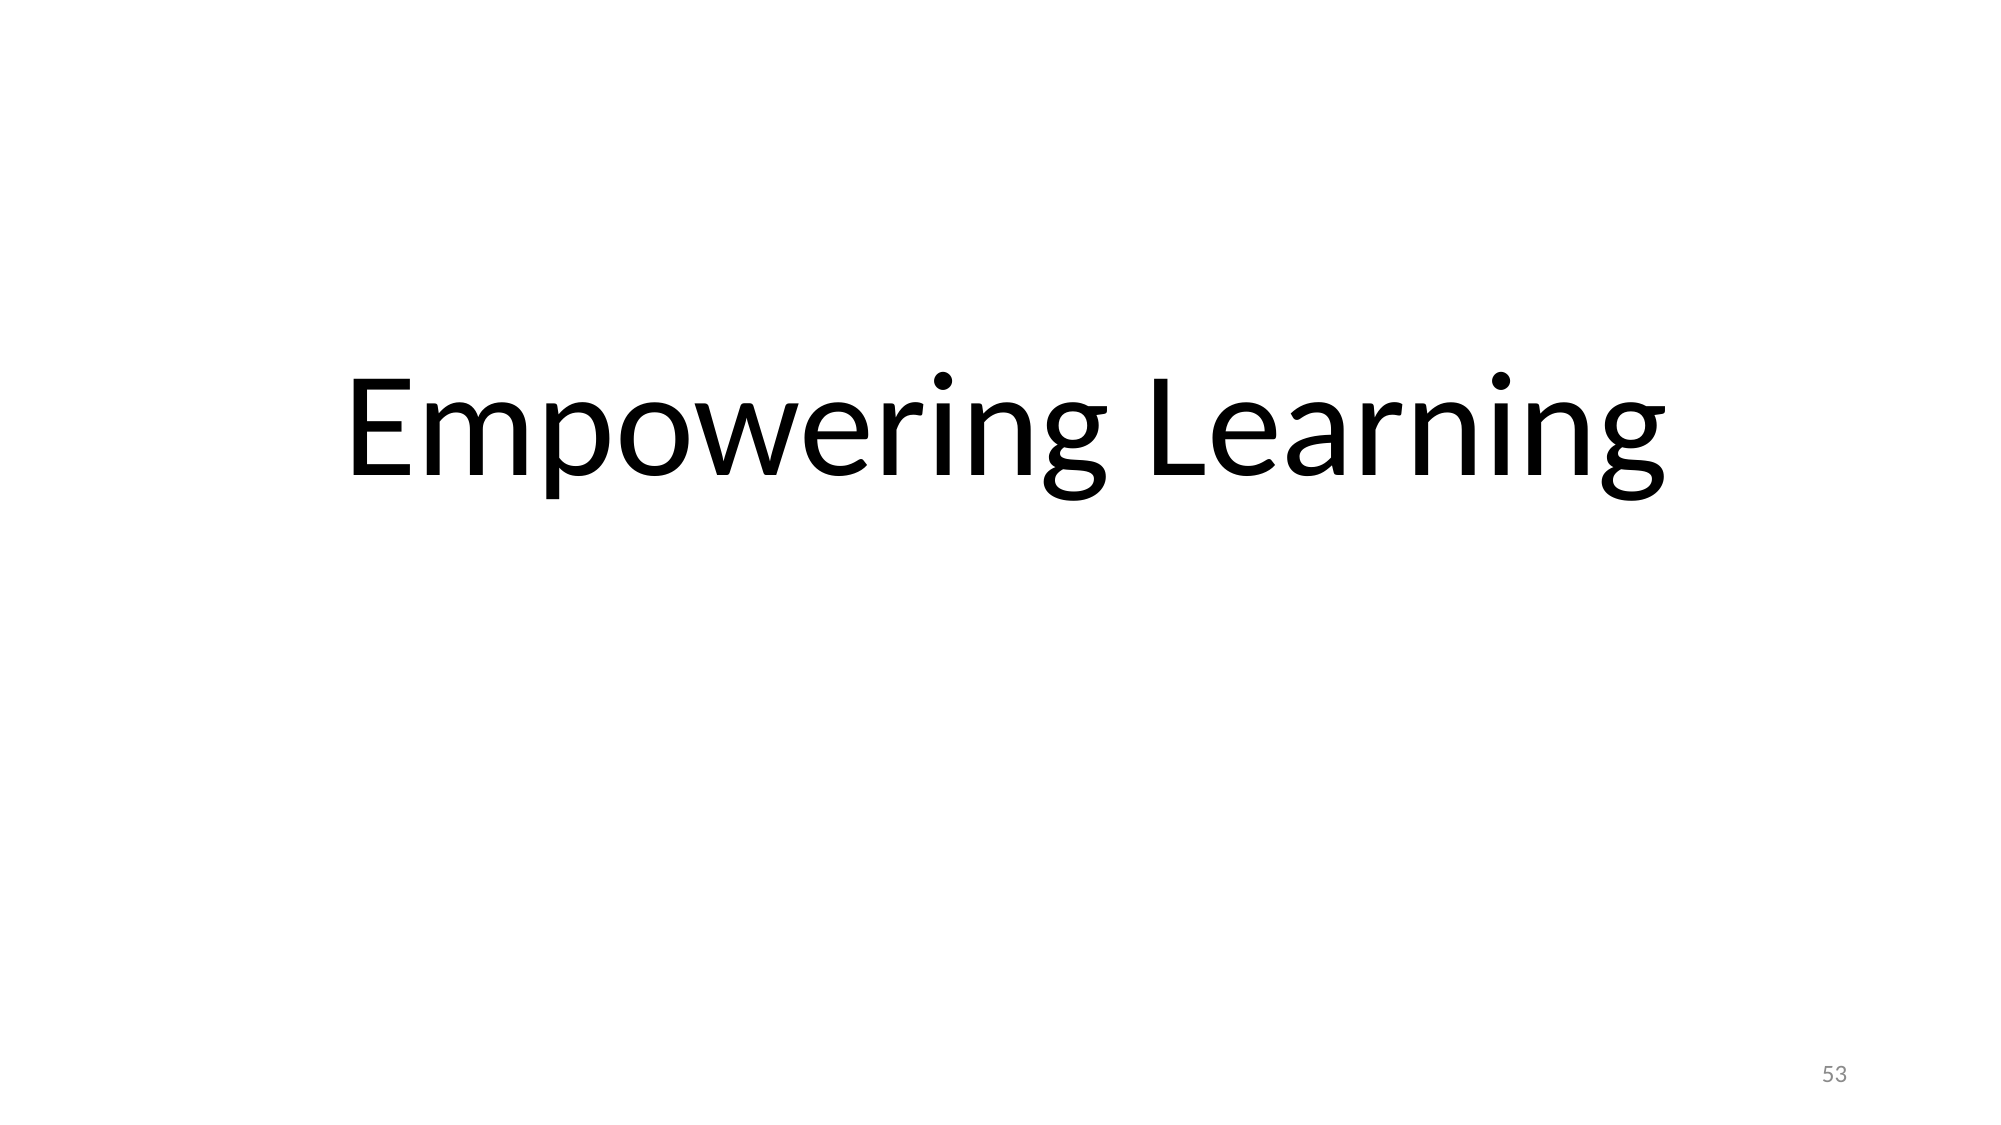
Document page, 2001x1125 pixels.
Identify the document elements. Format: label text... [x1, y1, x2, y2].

text_box Empowering Learning [272, 290, 1740, 513]
slide_number 53 [1412, 1042, 1863, 1103]
